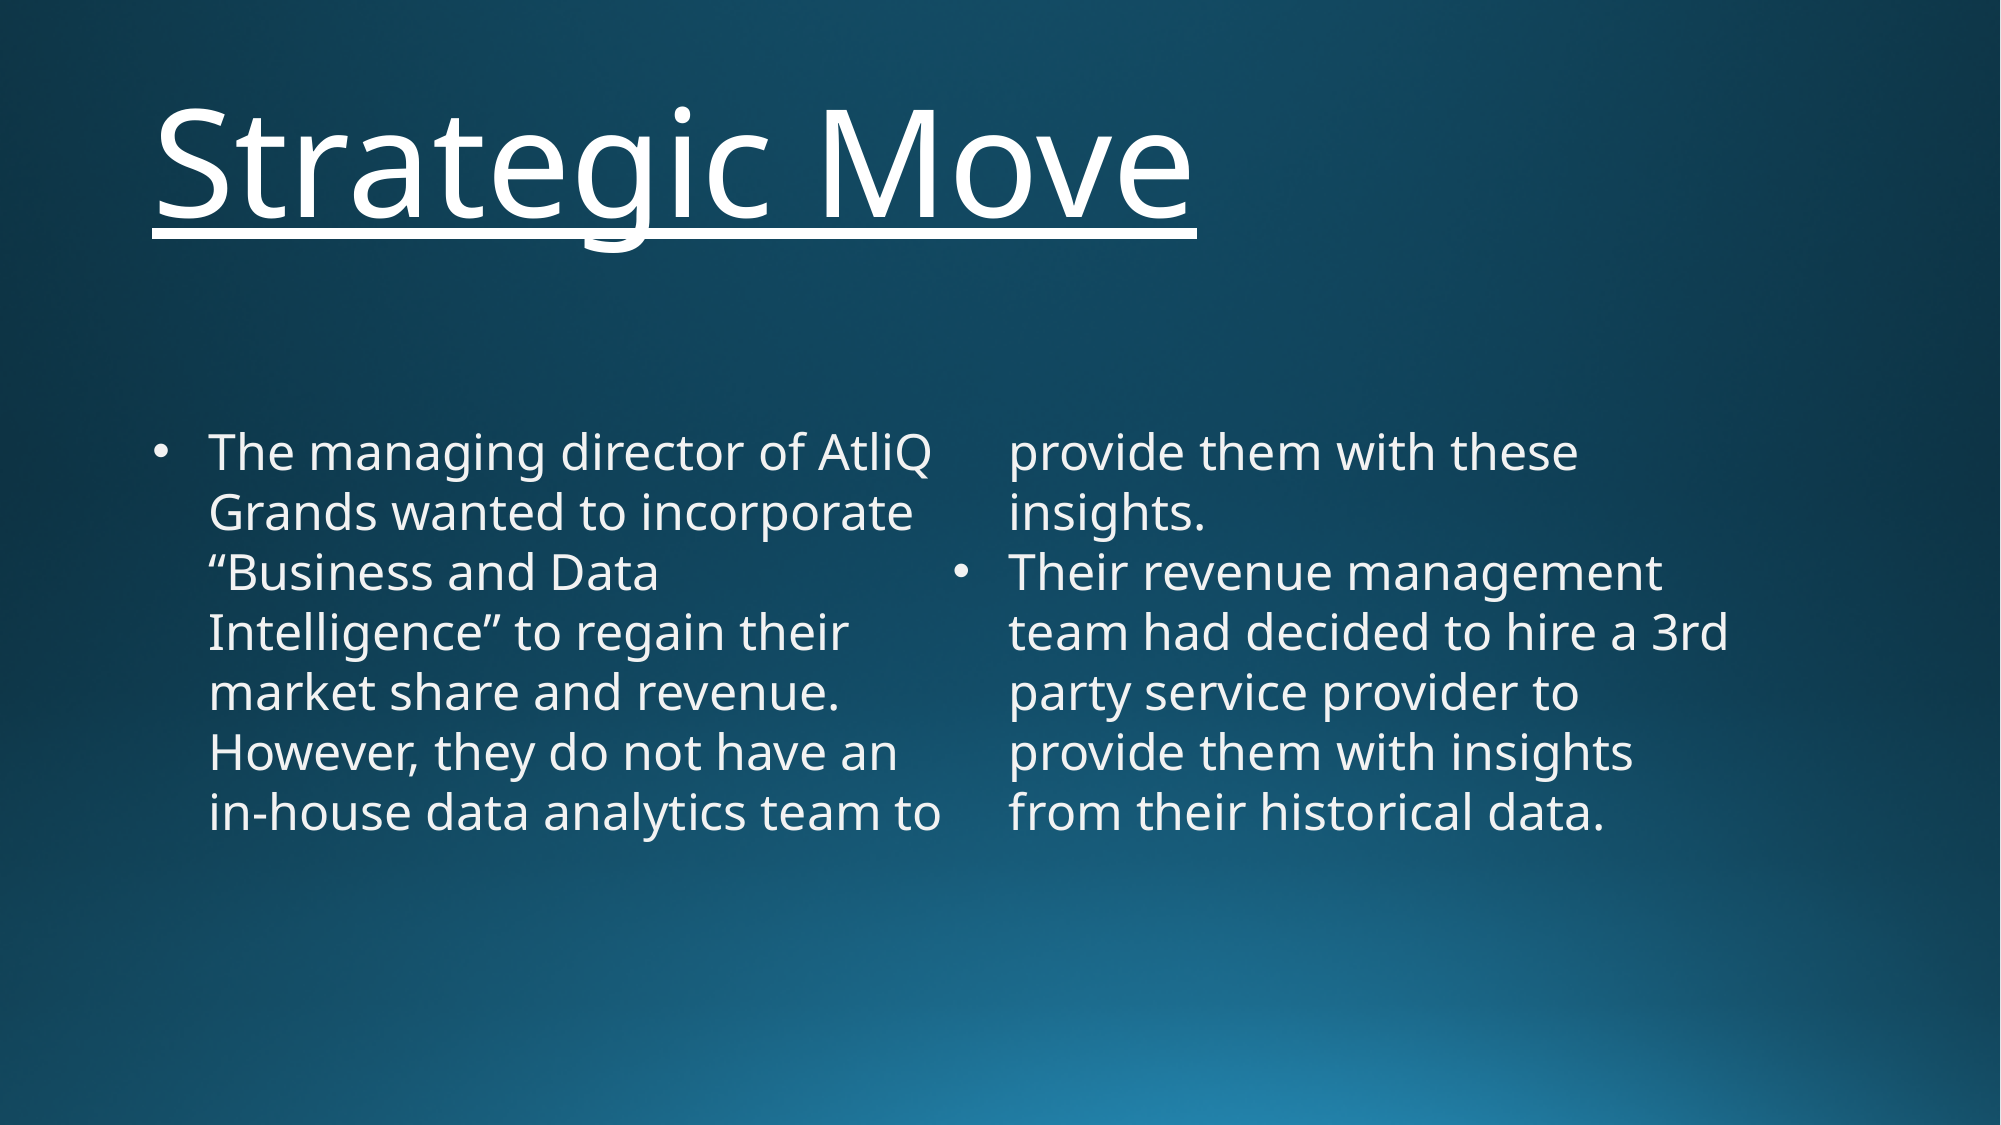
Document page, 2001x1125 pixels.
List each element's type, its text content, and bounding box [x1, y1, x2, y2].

picture [0, 0, 2001, 1125]
title Strategic Move [137, 59, 1863, 278]
text_box The managing director of AtliQ Grands wanted to incorporate “Business and Data Intelligence” to regain their market share and revenue. However, they do not have an in-house data analytics team to provide them with these insights. Their revenue management team had decided to hire a 3rd party service provider to provide them with insights from their historical data. [137, 413, 1768, 897]
